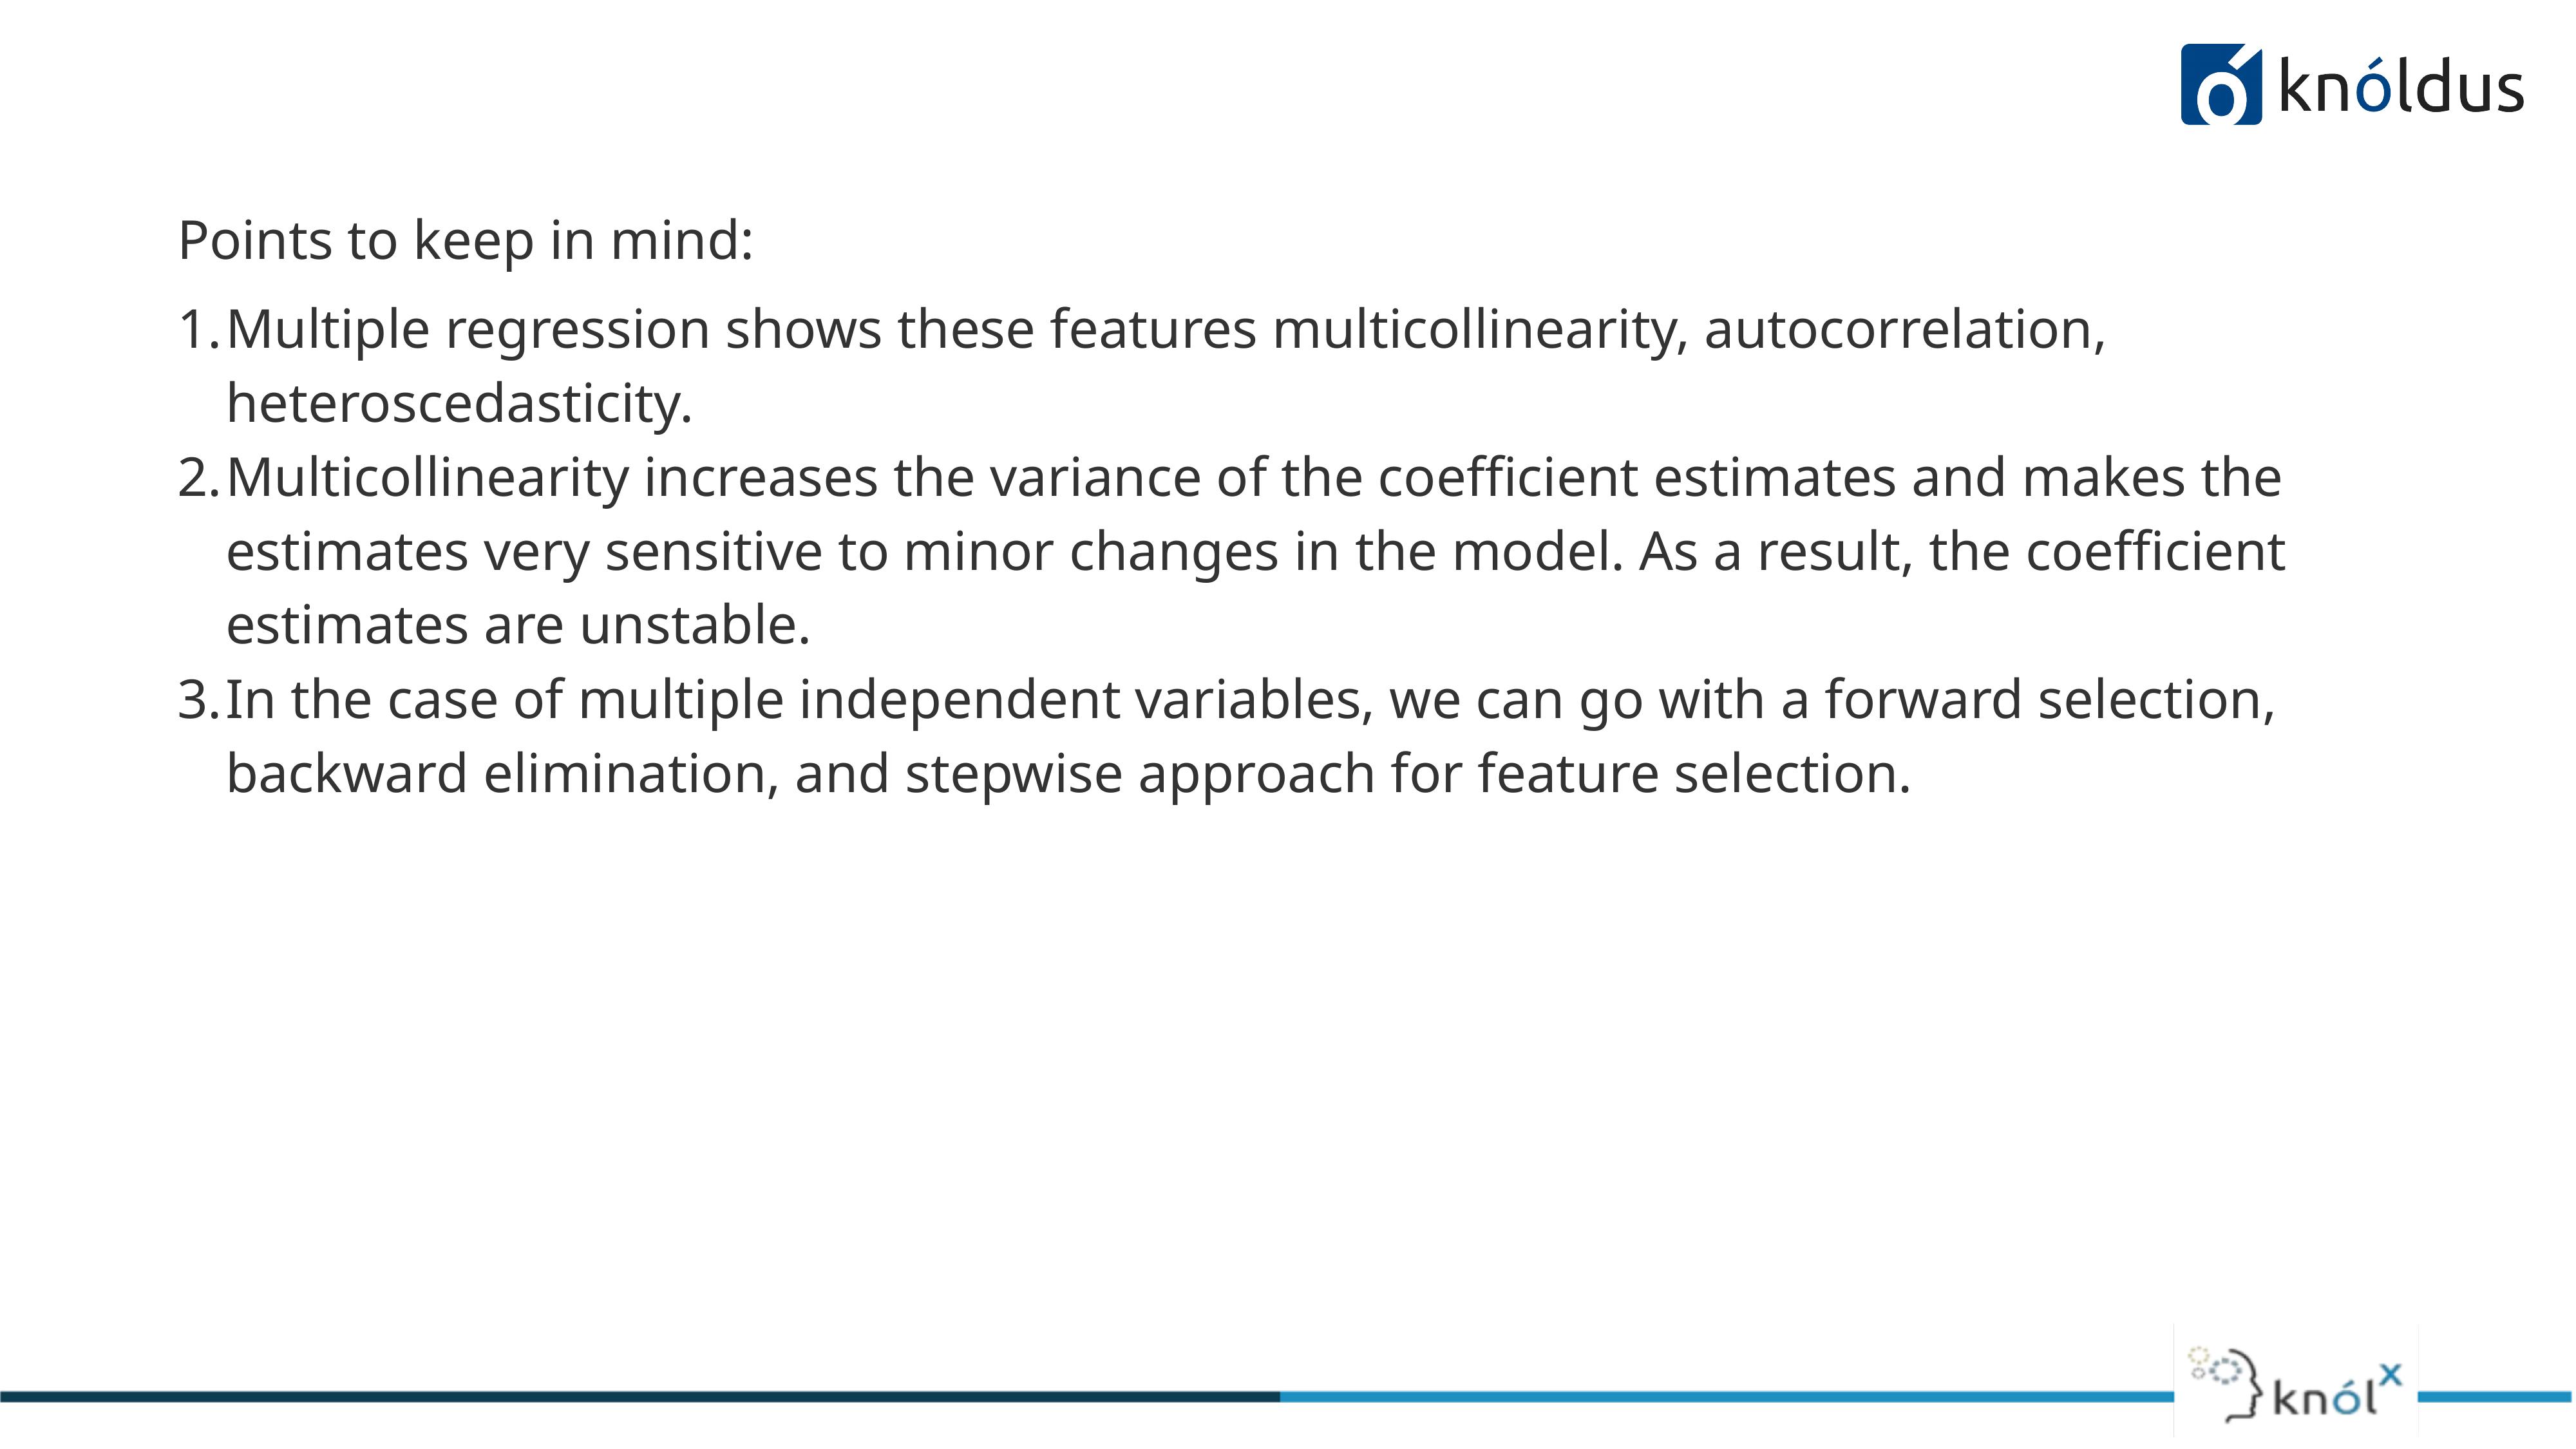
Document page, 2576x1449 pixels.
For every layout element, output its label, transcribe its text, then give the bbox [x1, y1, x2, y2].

picture [0, 1323, 2572, 1437]
picture [2181, 44, 2524, 125]
list Points to keep in mind: Multiple regression shows these features multicollinearity, autocorrelation, heteroscedasticity. Multicollinearity increases the variance of the coefficient estimates and makes the estimates very sensitive to minor changes in the model. As a result, the coefficient estimates are unstable. In the case of multiple independent variables, we can go with a forward selection, backward elimination, and stepwise approach for feature selection. [177, 196, 2399, 1235]
